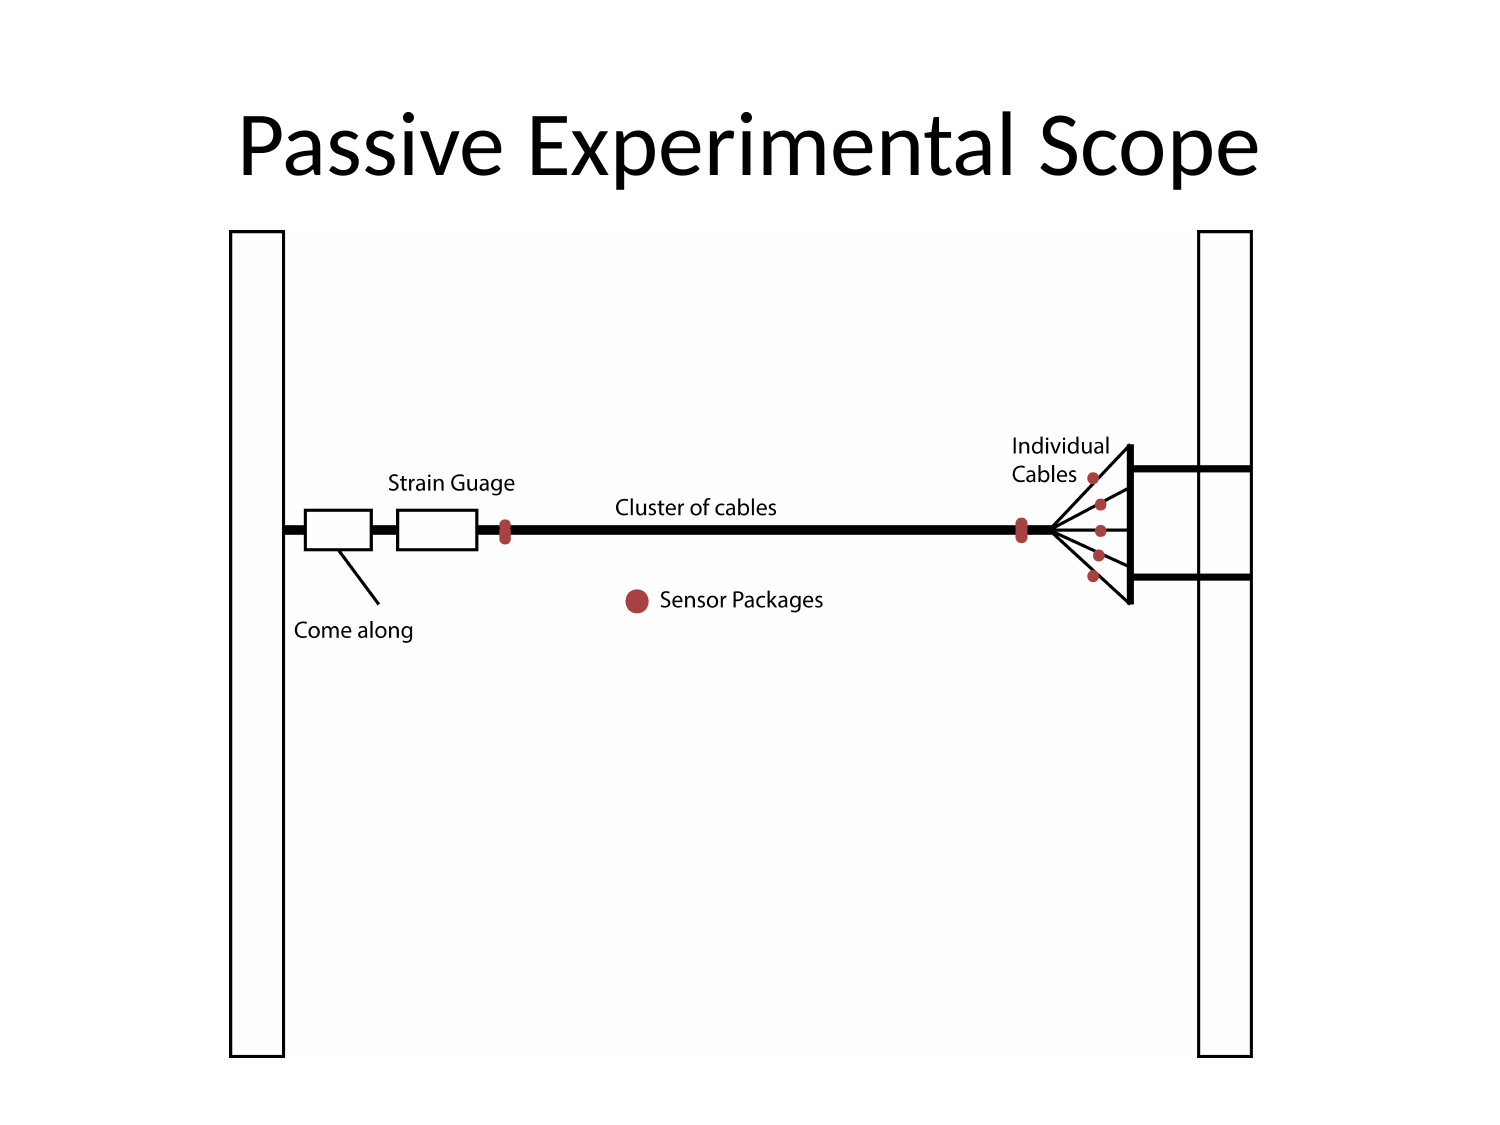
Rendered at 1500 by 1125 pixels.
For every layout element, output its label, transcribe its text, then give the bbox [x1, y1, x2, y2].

picture [229, 230, 1253, 1058]
title Passive Experimental Scope [75, 45, 1425, 233]
